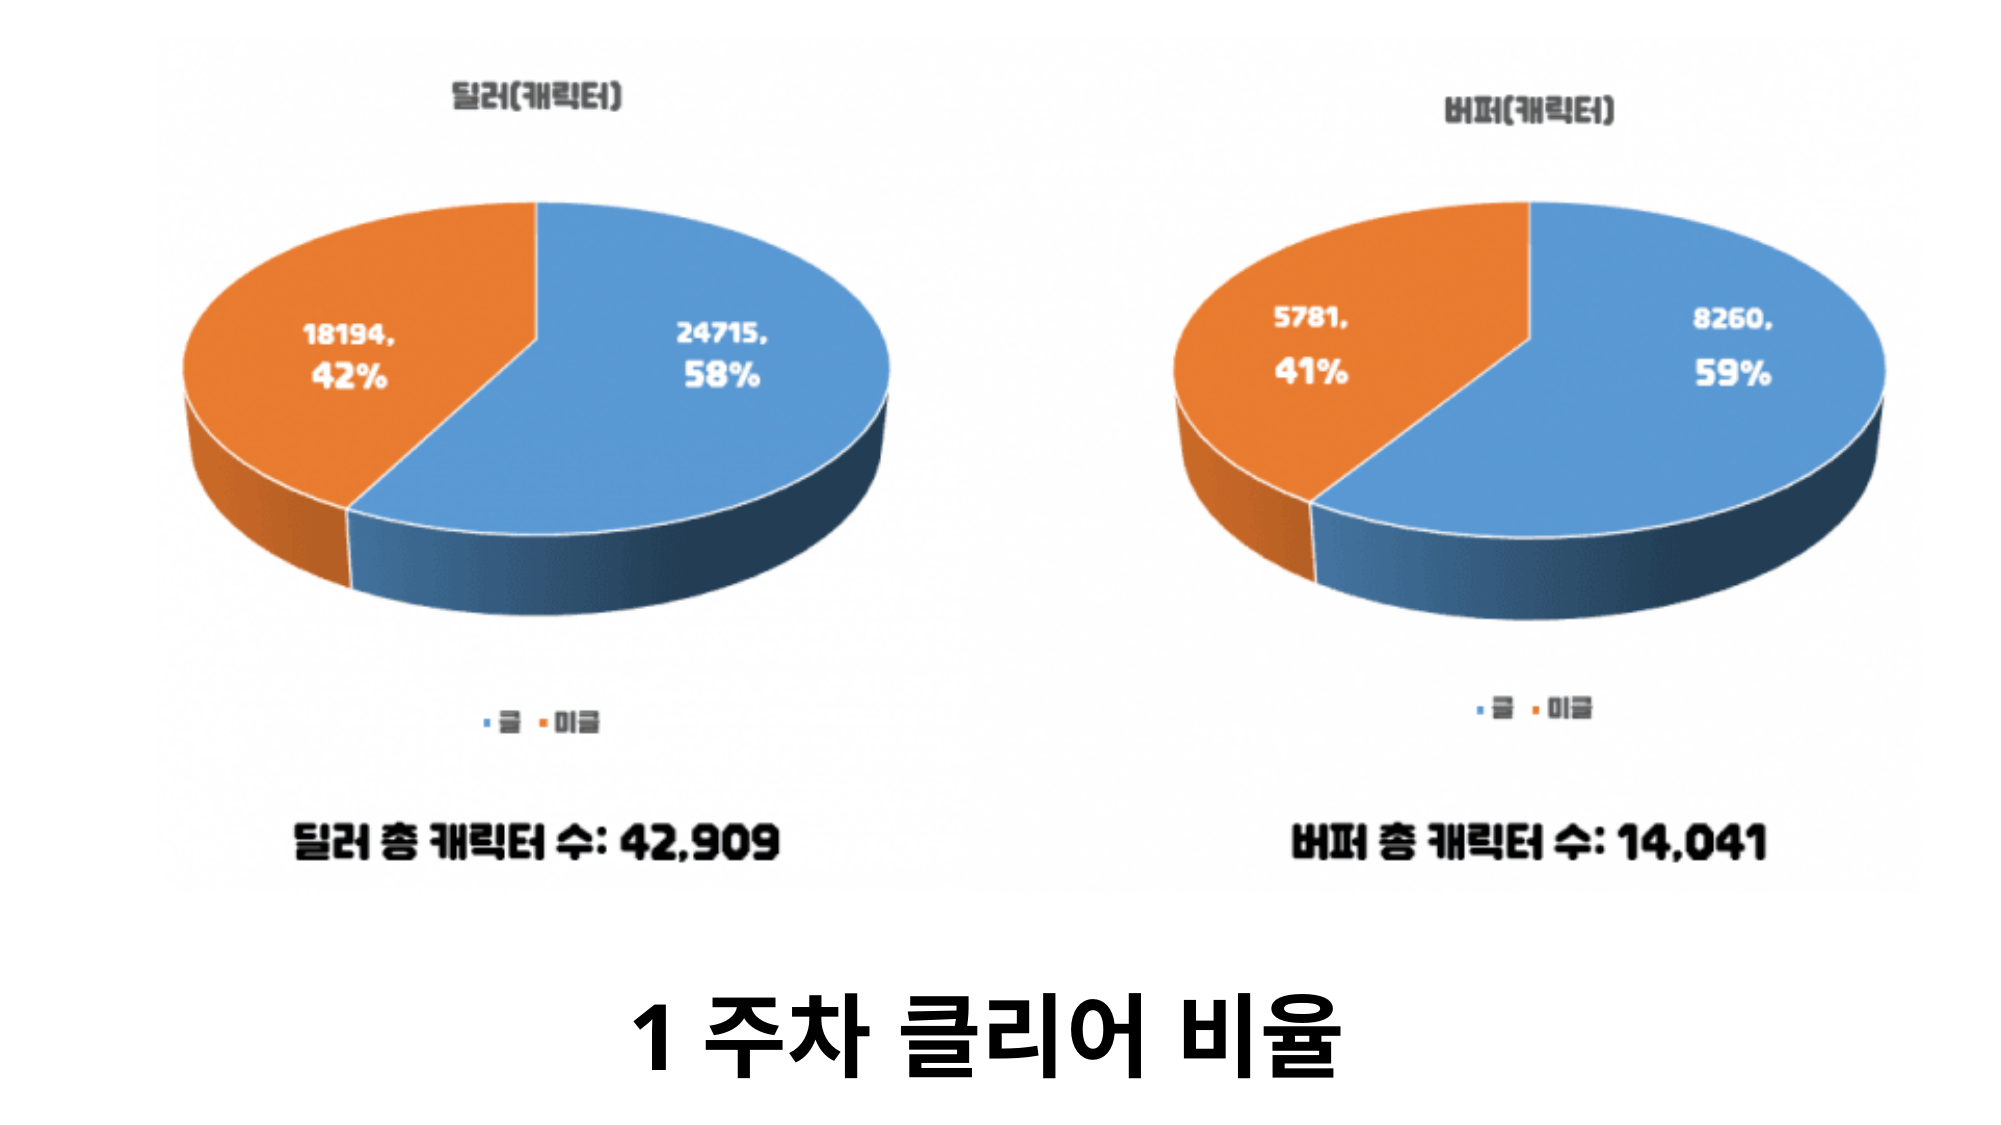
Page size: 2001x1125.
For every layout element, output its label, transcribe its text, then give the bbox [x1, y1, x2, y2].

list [156, 37, 1922, 894]
text_box 1주차 클리어 비율 [137, 880, 1863, 1098]
